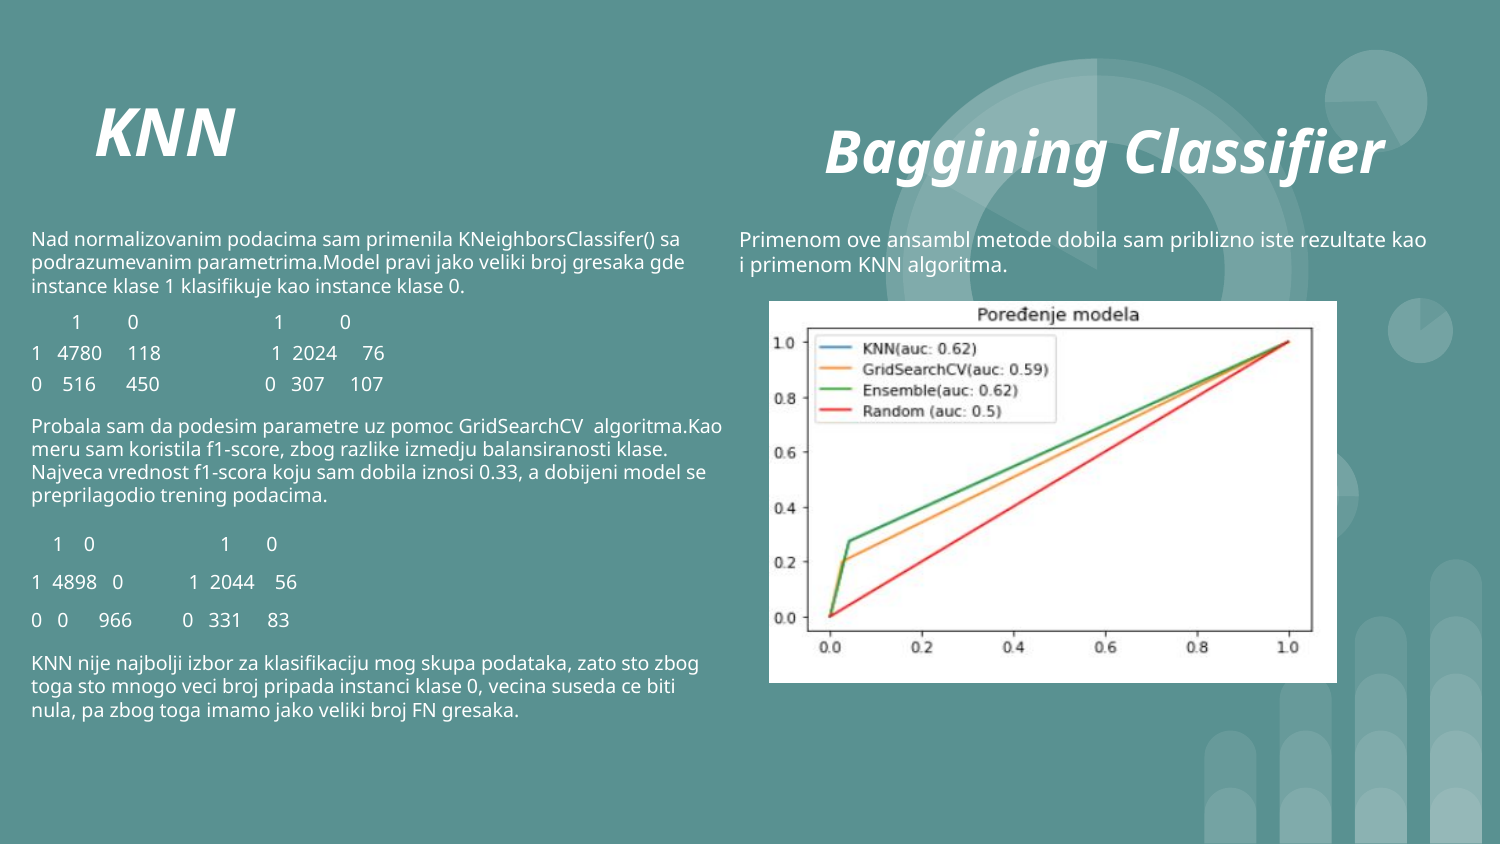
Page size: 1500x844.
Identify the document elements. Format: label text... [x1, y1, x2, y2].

subtitle Primenom ove ansambl metode dobila sam priblizno iste rezultate kao i primenom KNN algoritma. [724, 212, 1446, 325]
title KNN [79, 35, 599, 212]
picture [769, 301, 1338, 684]
title Baggining Classifier [809, 55, 1446, 212]
subtitle Nad normalizovanim podacima sam primenila KNeighborsClassifer() sa podrazumevanim parametrima.Model pravi jako veliki broj gresaka gde instance klase 1 klasifikuje kao instance klase 0. 1 0 1 0 1 4780 118 1 2024 76 0 516 450 0 307 107 Probala sam da podesim parametre uz pomoc GridSearchCV algoritma.Kao meru sam koristila f1-score, zbog razlike izmedju balansiranosti klase. Najveca vrednost f1-scora koju sam dobila iznosi 0.33, a dobijeni model se preprilagodio trening podacima. 1 0 1 0 1 4898 0 1 2044 56 0 0 966 0 331 83 KNN nije najbolji izbor za klasifikaciju mog skupa podataka, zato sto zbog toga sto mnogo veci broj pripada instanci klase 0, vecina suseda ce biti nula, pa zbog toga imamo jako veliki broj FN gresaka. [16, 212, 738, 738]
